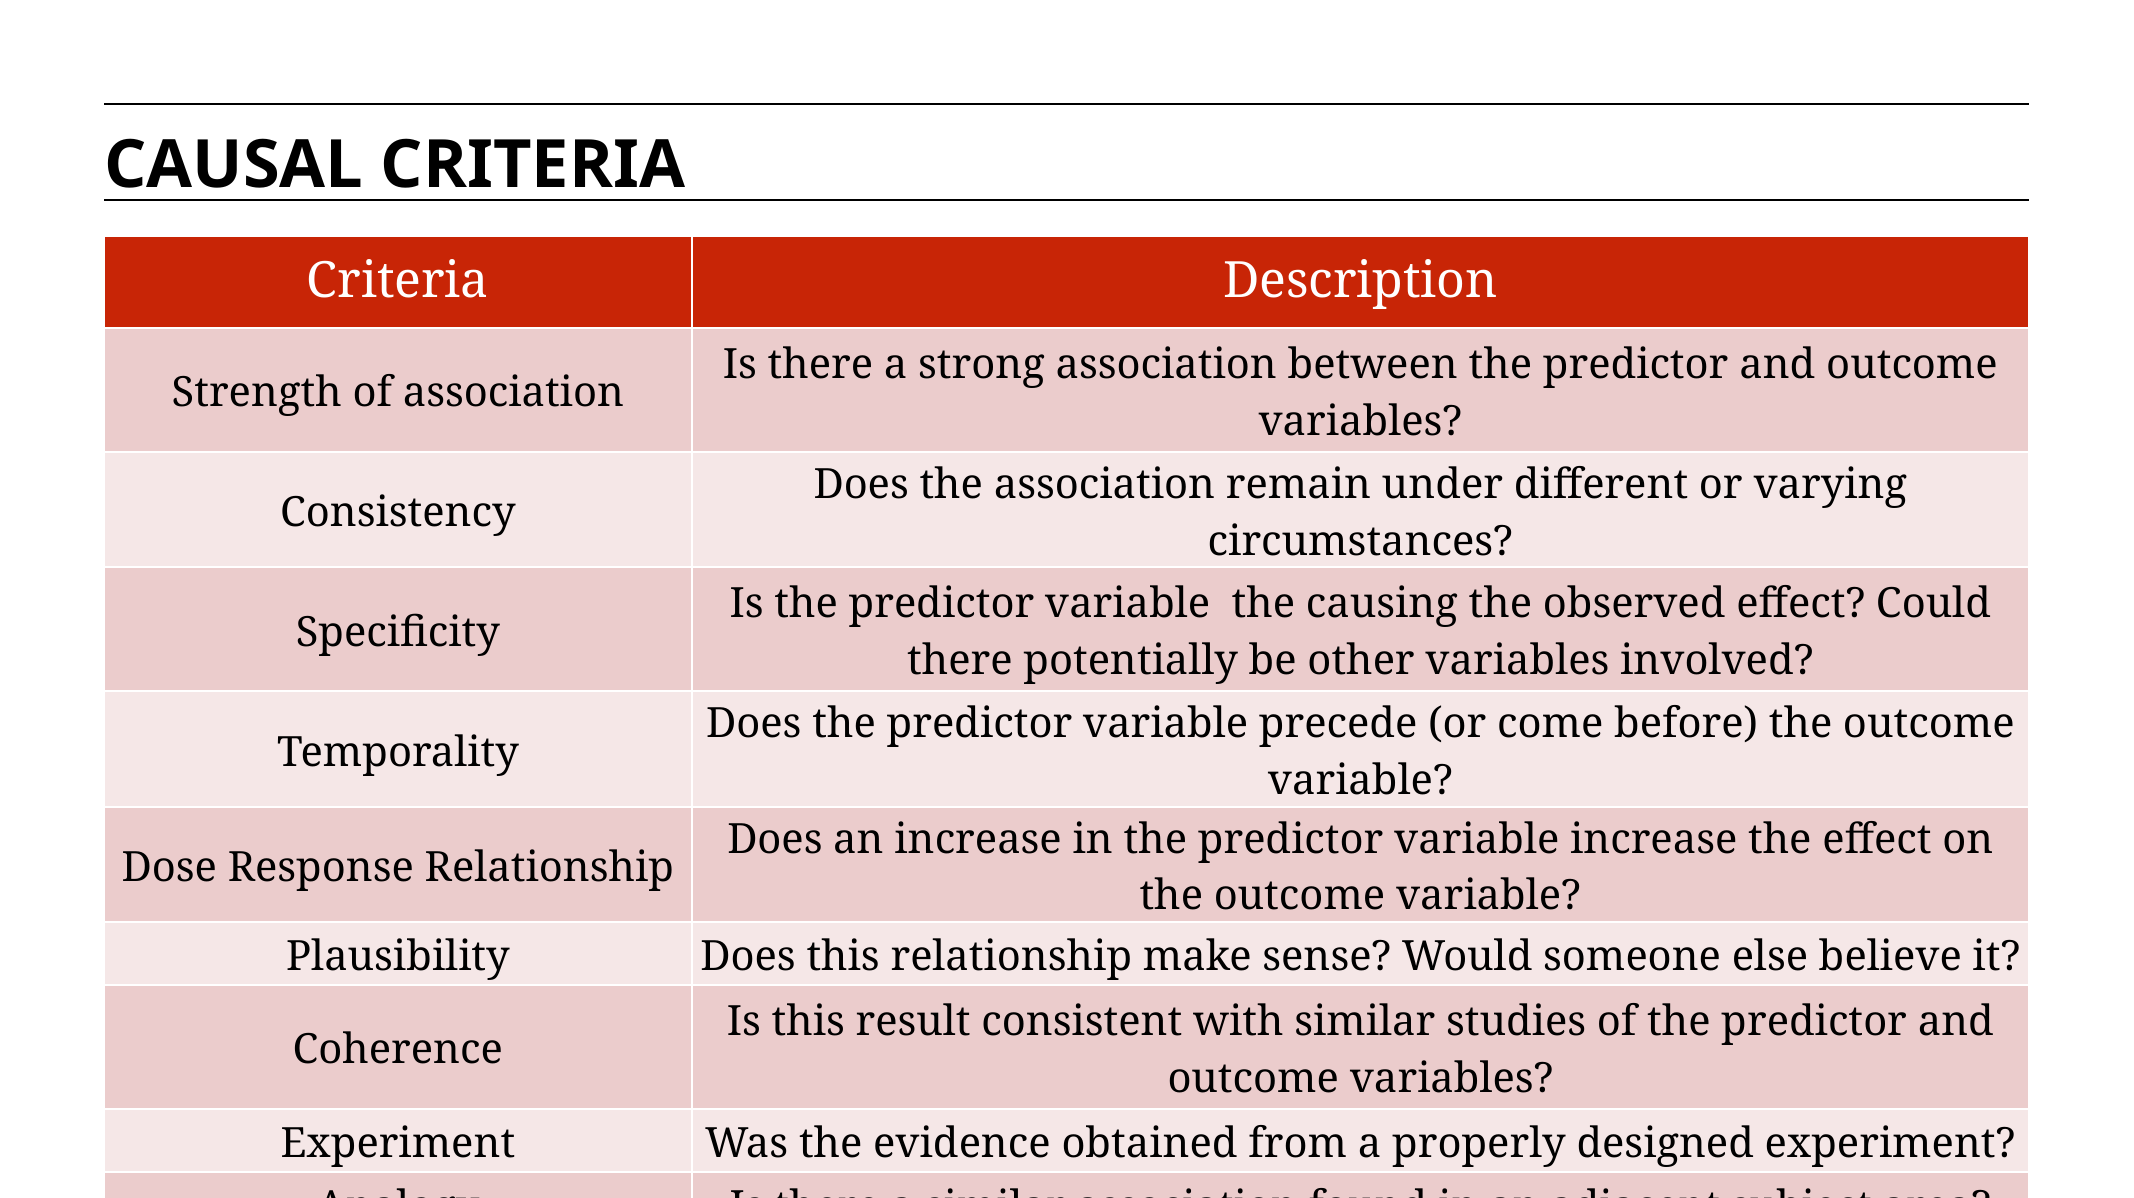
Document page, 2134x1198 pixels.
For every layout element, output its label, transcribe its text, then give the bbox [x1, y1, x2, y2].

table_cell Does an increase in the predictor variable increase the effect on the outcome variable? [693, 808, 2028, 921]
text_box CAUSAL CRITERIA [104, 120, 2030, 192]
table_cell Coherence [105, 986, 691, 1108]
table_cell Does this relationship make sense? Would someone else believe it? [693, 923, 2028, 984]
table_cell Experiment [105, 1110, 691, 1171]
table_cell Temporality [105, 692, 691, 806]
table_header Criteria [105, 237, 691, 327]
table_cell Is there a strong association between the predictor and outcome variables? [693, 329, 2028, 451]
table_cell Is there a similar association found in an adjacent subject area? [693, 1173, 2028, 1198]
table_cell Dose Response Relationship [105, 808, 691, 921]
table_cell Does the association remain under different or varying circumstances? [693, 453, 2028, 566]
table_cell Specificity [105, 568, 691, 690]
table_cell Analogy [105, 1173, 691, 1198]
table_cell Does the predictor variable precede (or come before) the outcome variable? [693, 692, 2028, 806]
table_cell Is the predictor variable the causing the observed effect? Could there potentially be other variables involved? [693, 568, 2028, 690]
table_cell Is this result consistent with similar studies of the predictor and outcome variables? [693, 986, 2028, 1108]
table_cell Plausibility [105, 923, 691, 984]
table_cell Consistency [105, 453, 691, 566]
table_cell Strength of association [105, 329, 691, 451]
table_header Description [693, 237, 2028, 327]
table_cell Was the evidence obtained from a properly designed experiment? [693, 1110, 2028, 1171]
